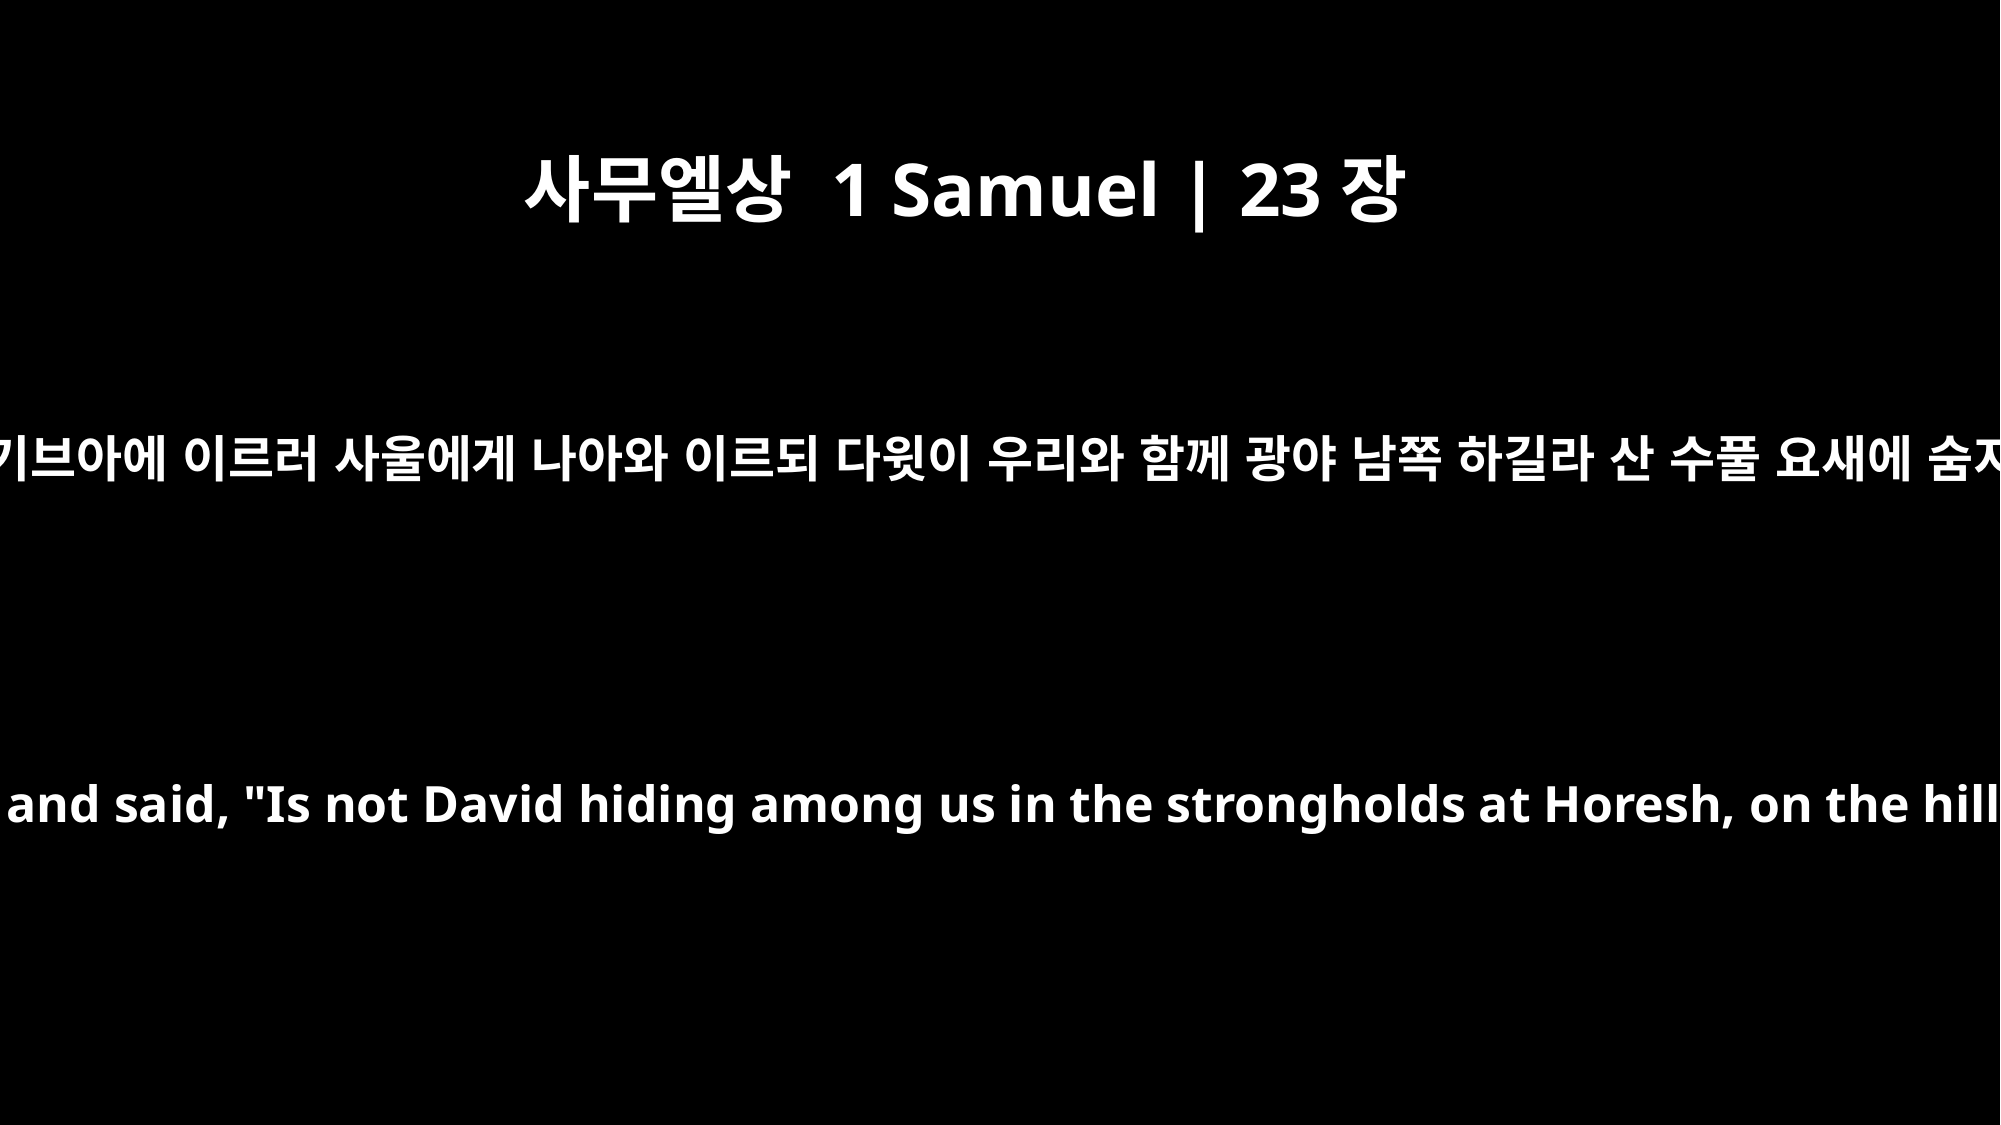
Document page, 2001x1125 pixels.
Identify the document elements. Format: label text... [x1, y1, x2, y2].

text_box 사무엘상 1 Samuel | 23장 [509, 136, 1423, 239]
text_box 19 그 때에 십 사람들이 기브아에 이르러 사울에게 나아와 이르되 다윗이 우리와 함께 광야 남쪽 하길라 산 수풀 요새에 숨지 아니하였나이까 [0, 359, 2000, 495]
text_box The Ziphites went up to Saul at Gibeah and said, "Is not David hiding among us in the strongholds at Horesh, on the hill of Hakilah, south of Jeshimon? [0, 764, 2000, 840]
